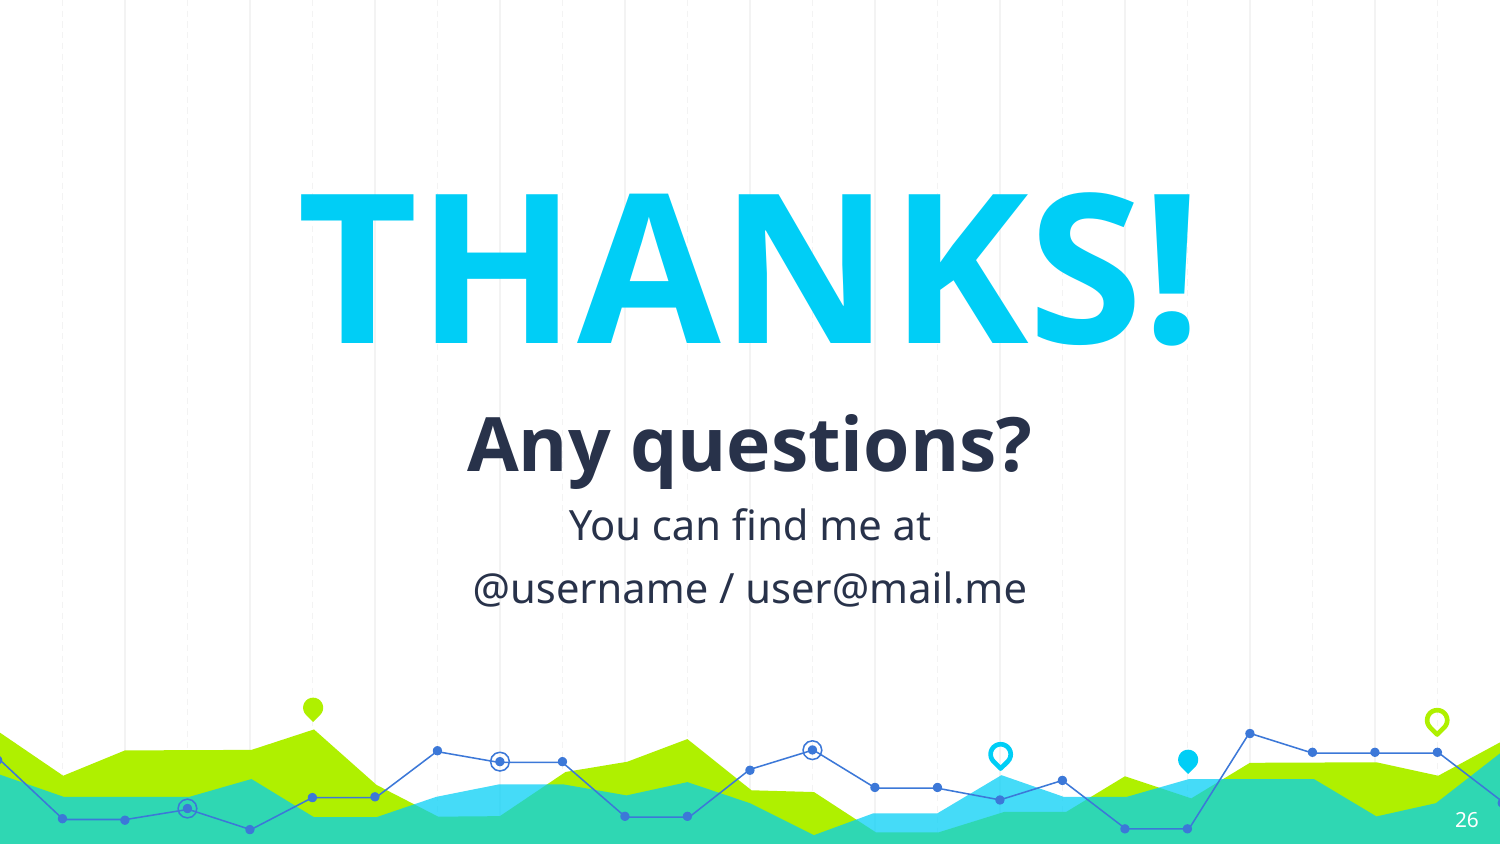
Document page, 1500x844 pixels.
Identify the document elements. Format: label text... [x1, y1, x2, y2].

title THANKS! [209, 209, 1291, 381]
slide_number 26 [1403, 791, 1494, 844]
subtitle Any questions? You can find me at @username / user@mail.me [209, 381, 1291, 658]
